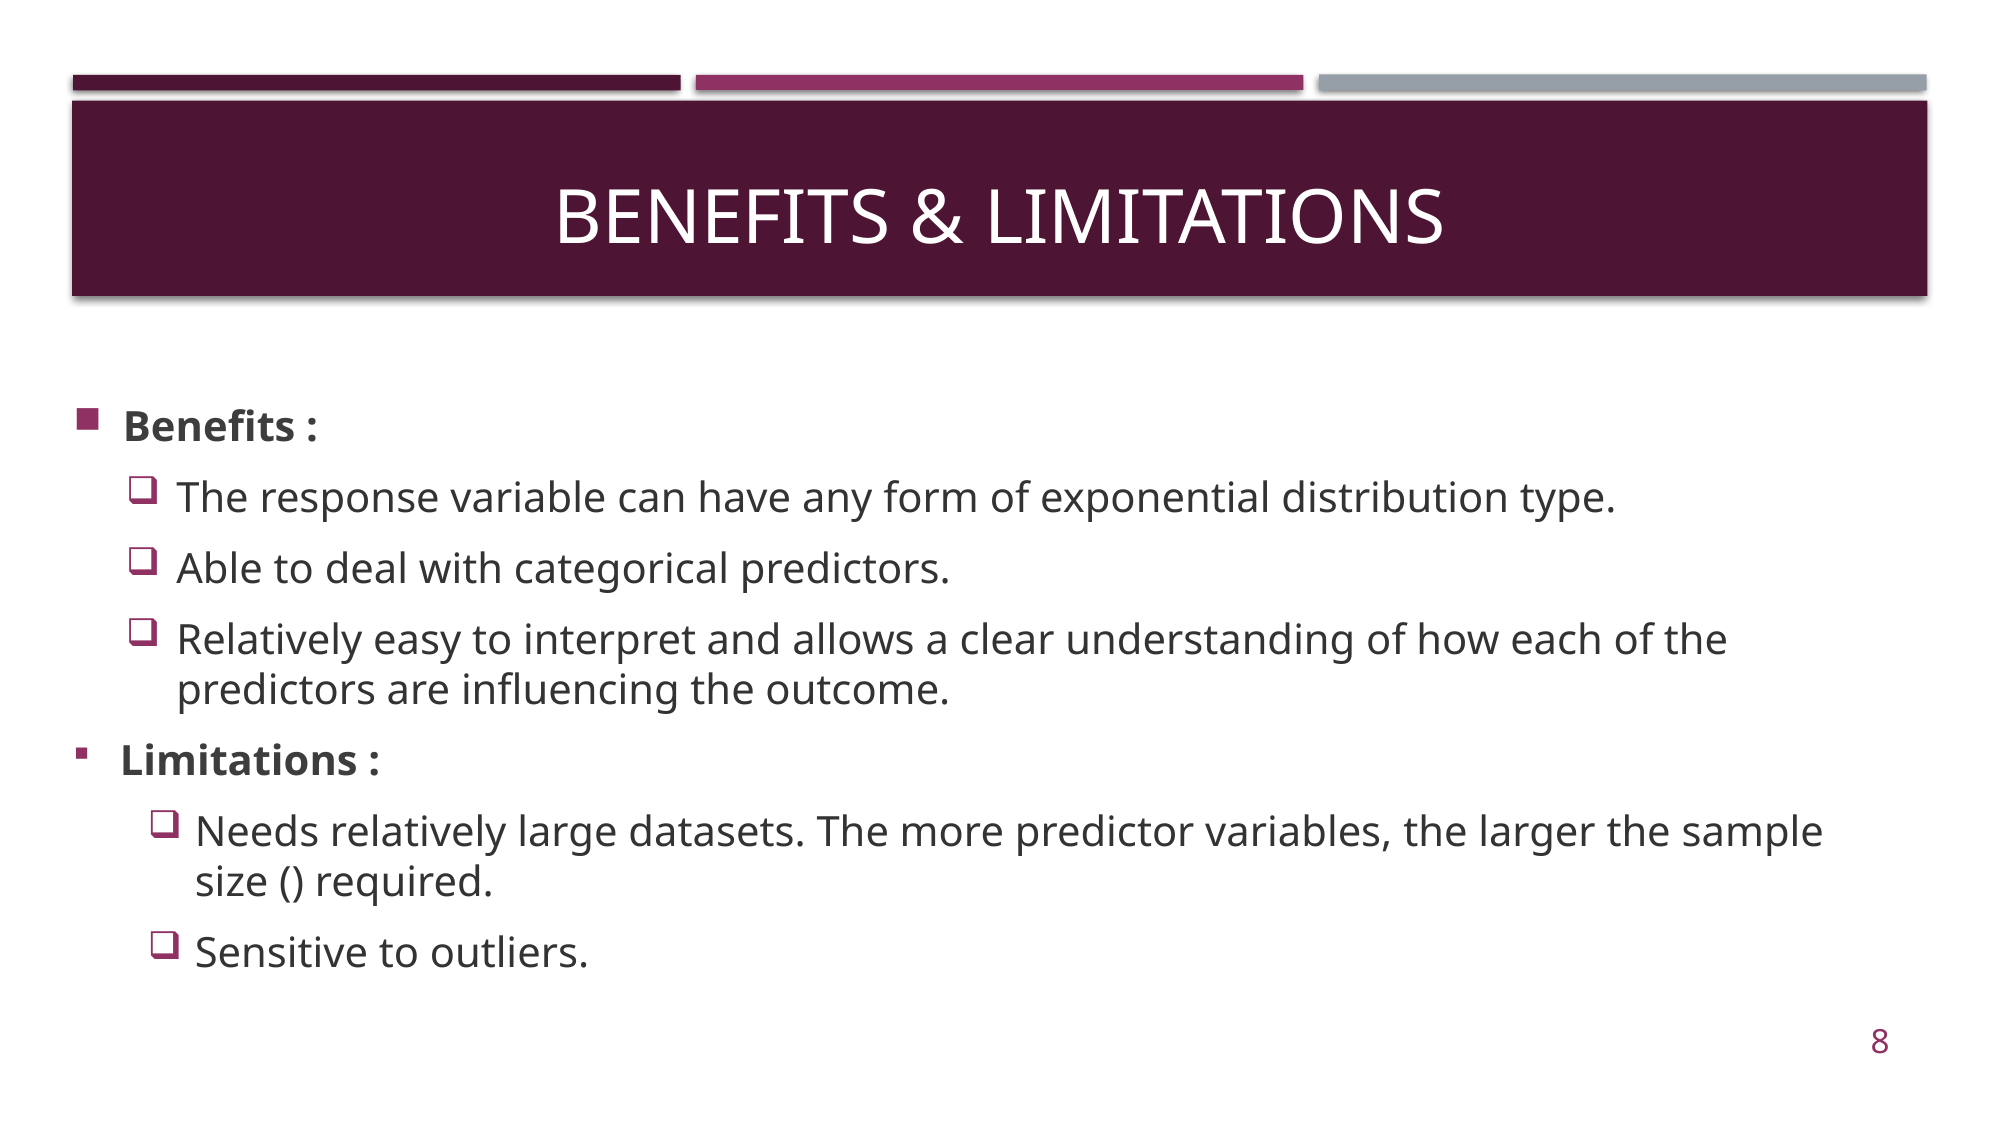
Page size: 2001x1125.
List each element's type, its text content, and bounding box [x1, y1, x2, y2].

title Benefits & limitations [95, 100, 1905, 267]
slide_number 8 [1732, 1012, 1905, 1073]
